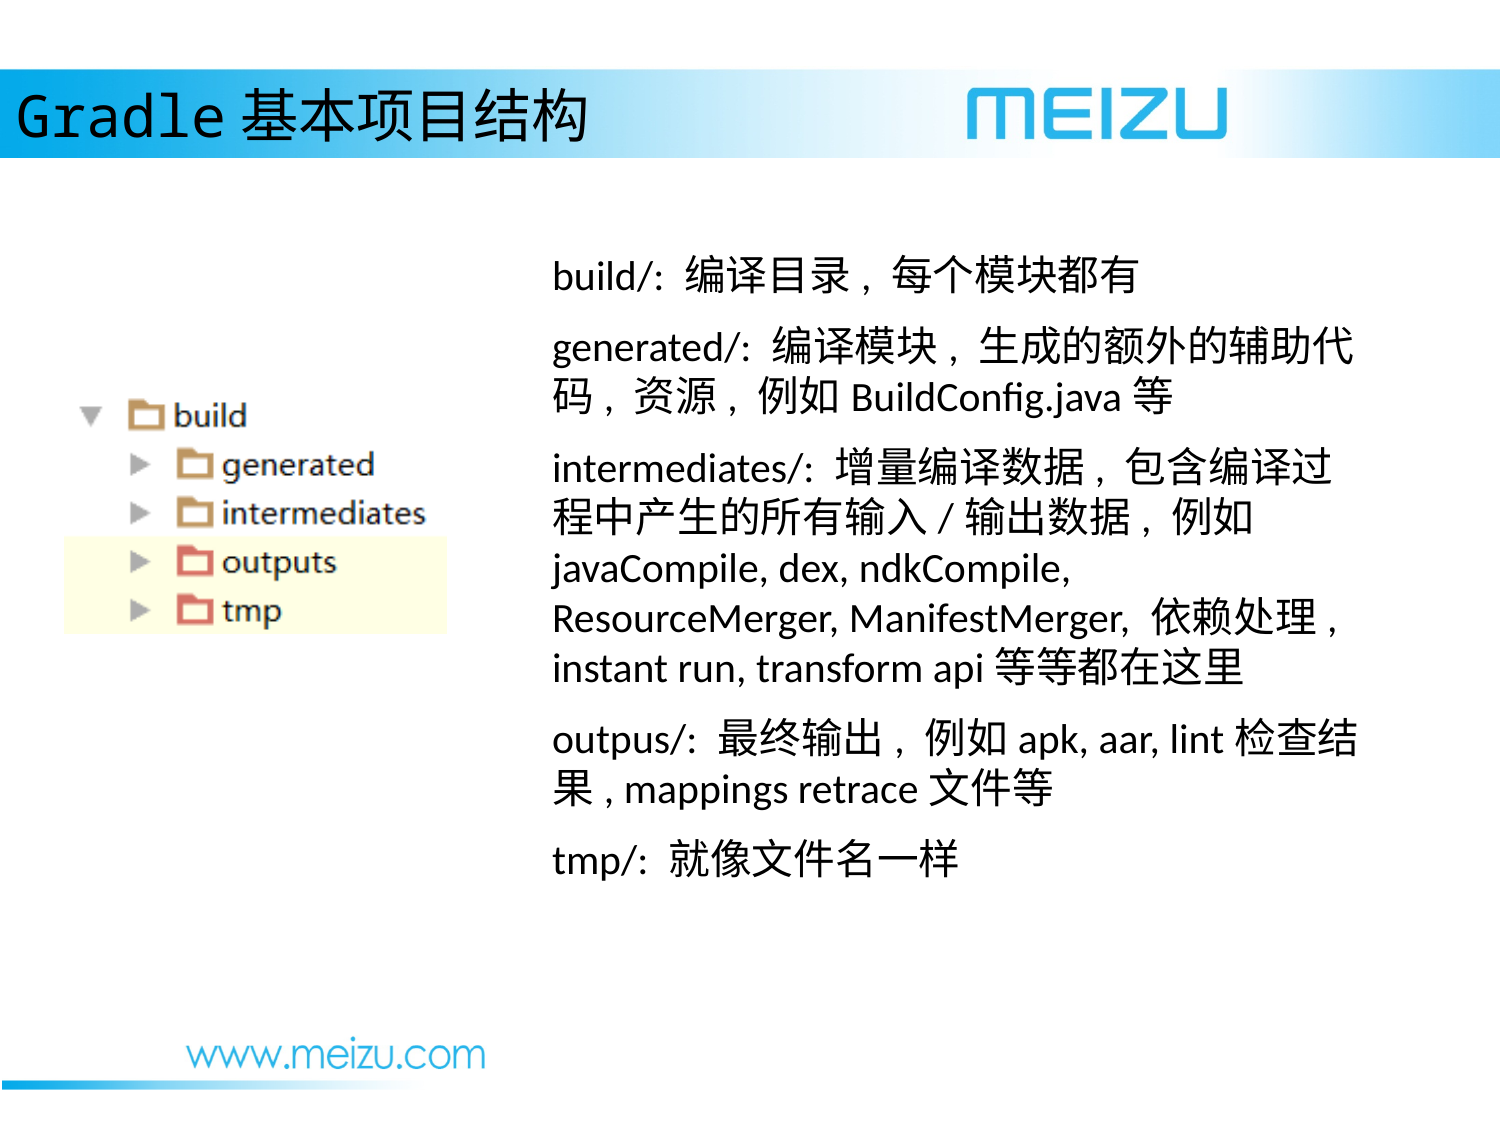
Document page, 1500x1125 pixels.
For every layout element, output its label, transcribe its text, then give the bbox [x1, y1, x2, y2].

picture [2, 1035, 1495, 1118]
list build/: 编译目录, 每个模块都有 generated/: 编译模块, 生成的额外的辅助代码, 资源, 例如BuildConfig.java等 intermediates/: 增量编译数据, 包含编译过程中产生的所有输入/输出数据, 例如javaCompile, dex, ndkCompile, ResourceMerger, ManifestMerger, 依赖处理, instant run, transform api等等都在这里 outpus/: 最终输出, 例如apk, aar, lint检查结果, mappings retrace文件等 tmp/: 就像文件名一样 [537, 241, 1378, 1024]
picture [64, 396, 447, 634]
picture [0, 66, 1500, 158]
text_box Gradle基本项目结构 [1, 71, 747, 157]
